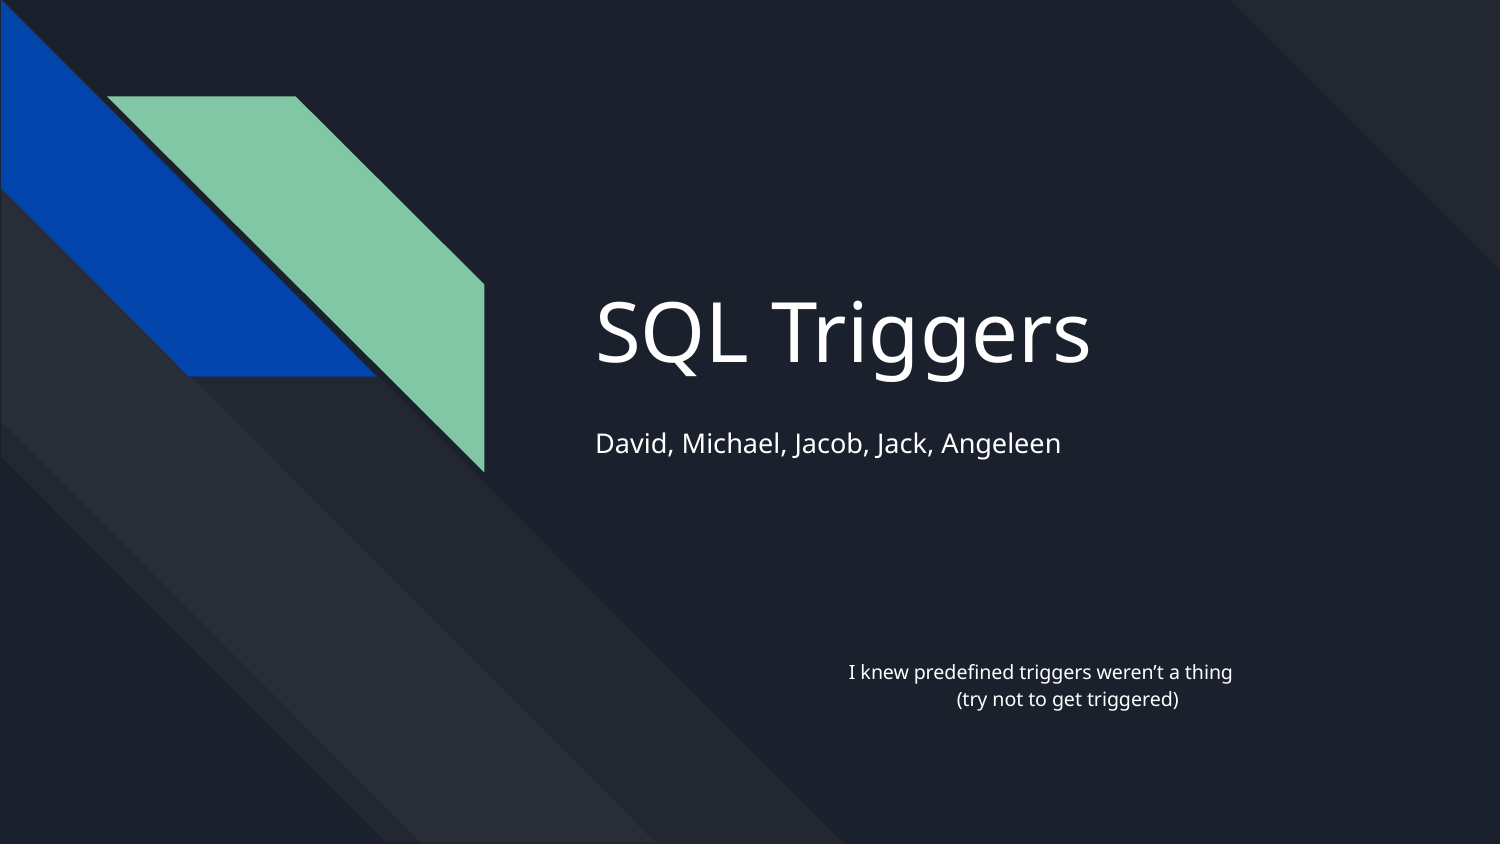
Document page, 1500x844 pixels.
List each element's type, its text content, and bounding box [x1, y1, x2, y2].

title SQL Triggers [580, 258, 1404, 518]
subtitle I knew predefined triggers weren’t a thing (try not to get triggered) [833, 643, 1404, 727]
subtitle David, Michael, Jacob, Jack, Angeleen [580, 409, 1150, 493]
